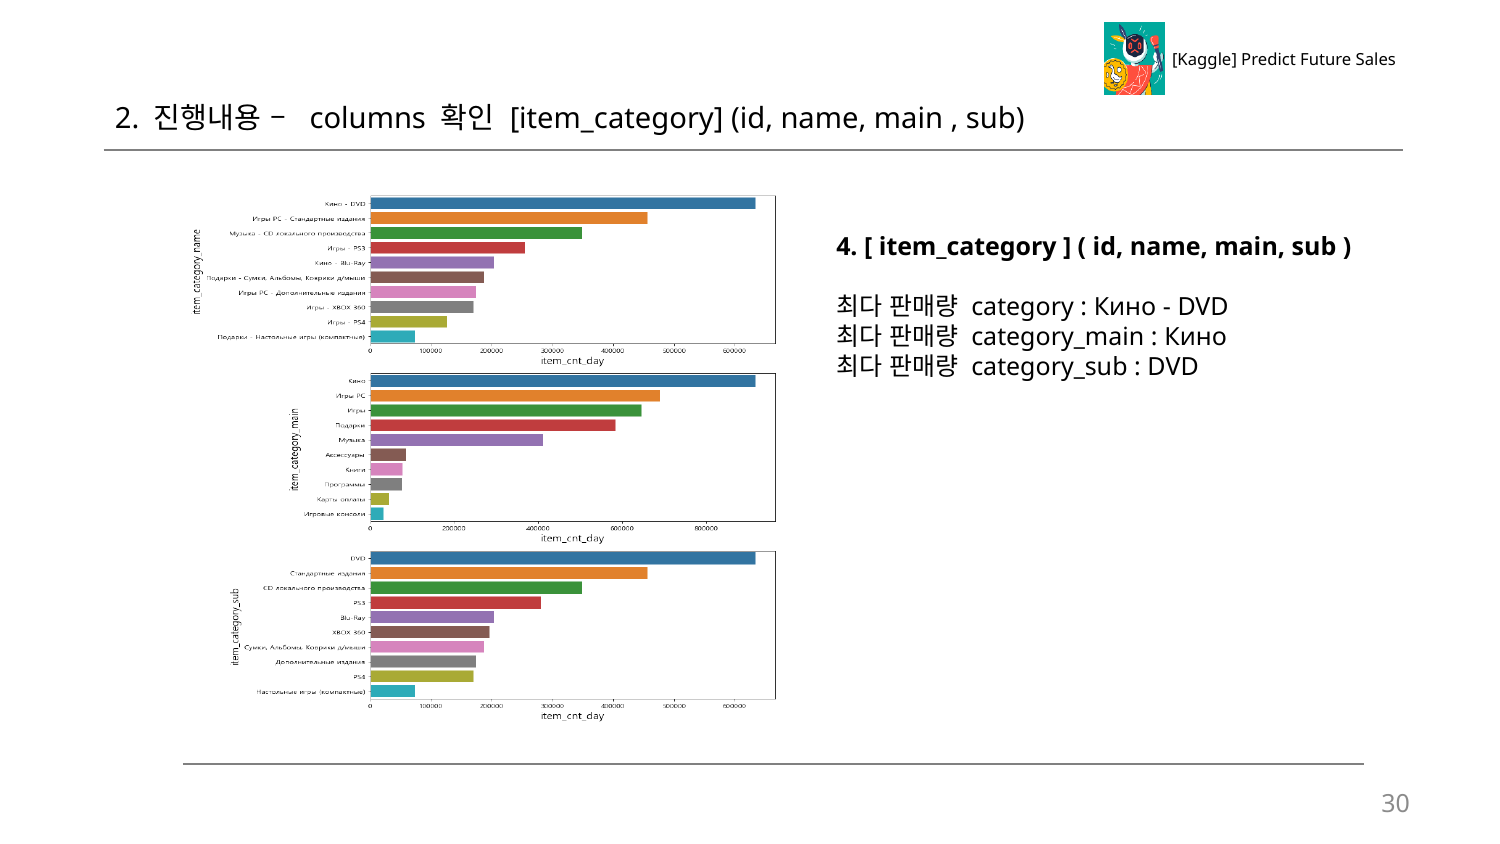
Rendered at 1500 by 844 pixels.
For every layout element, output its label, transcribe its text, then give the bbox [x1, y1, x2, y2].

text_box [1104, 22, 1483, 95]
picture [186, 168, 779, 725]
text_box 4. [ item_category ] ( id, name, main, sub ) 최다 판매량 category : Кино - DVD 최다 판매량 category_main : Кино 최다 판매량 category_sub : DVD [821, 222, 1448, 418]
slide_number 30 [1074, 782, 1425, 827]
text_box 2. 진행내용 – columns 확인 [item_category] (id, name, main , sub) [100, 91, 1400, 142]
